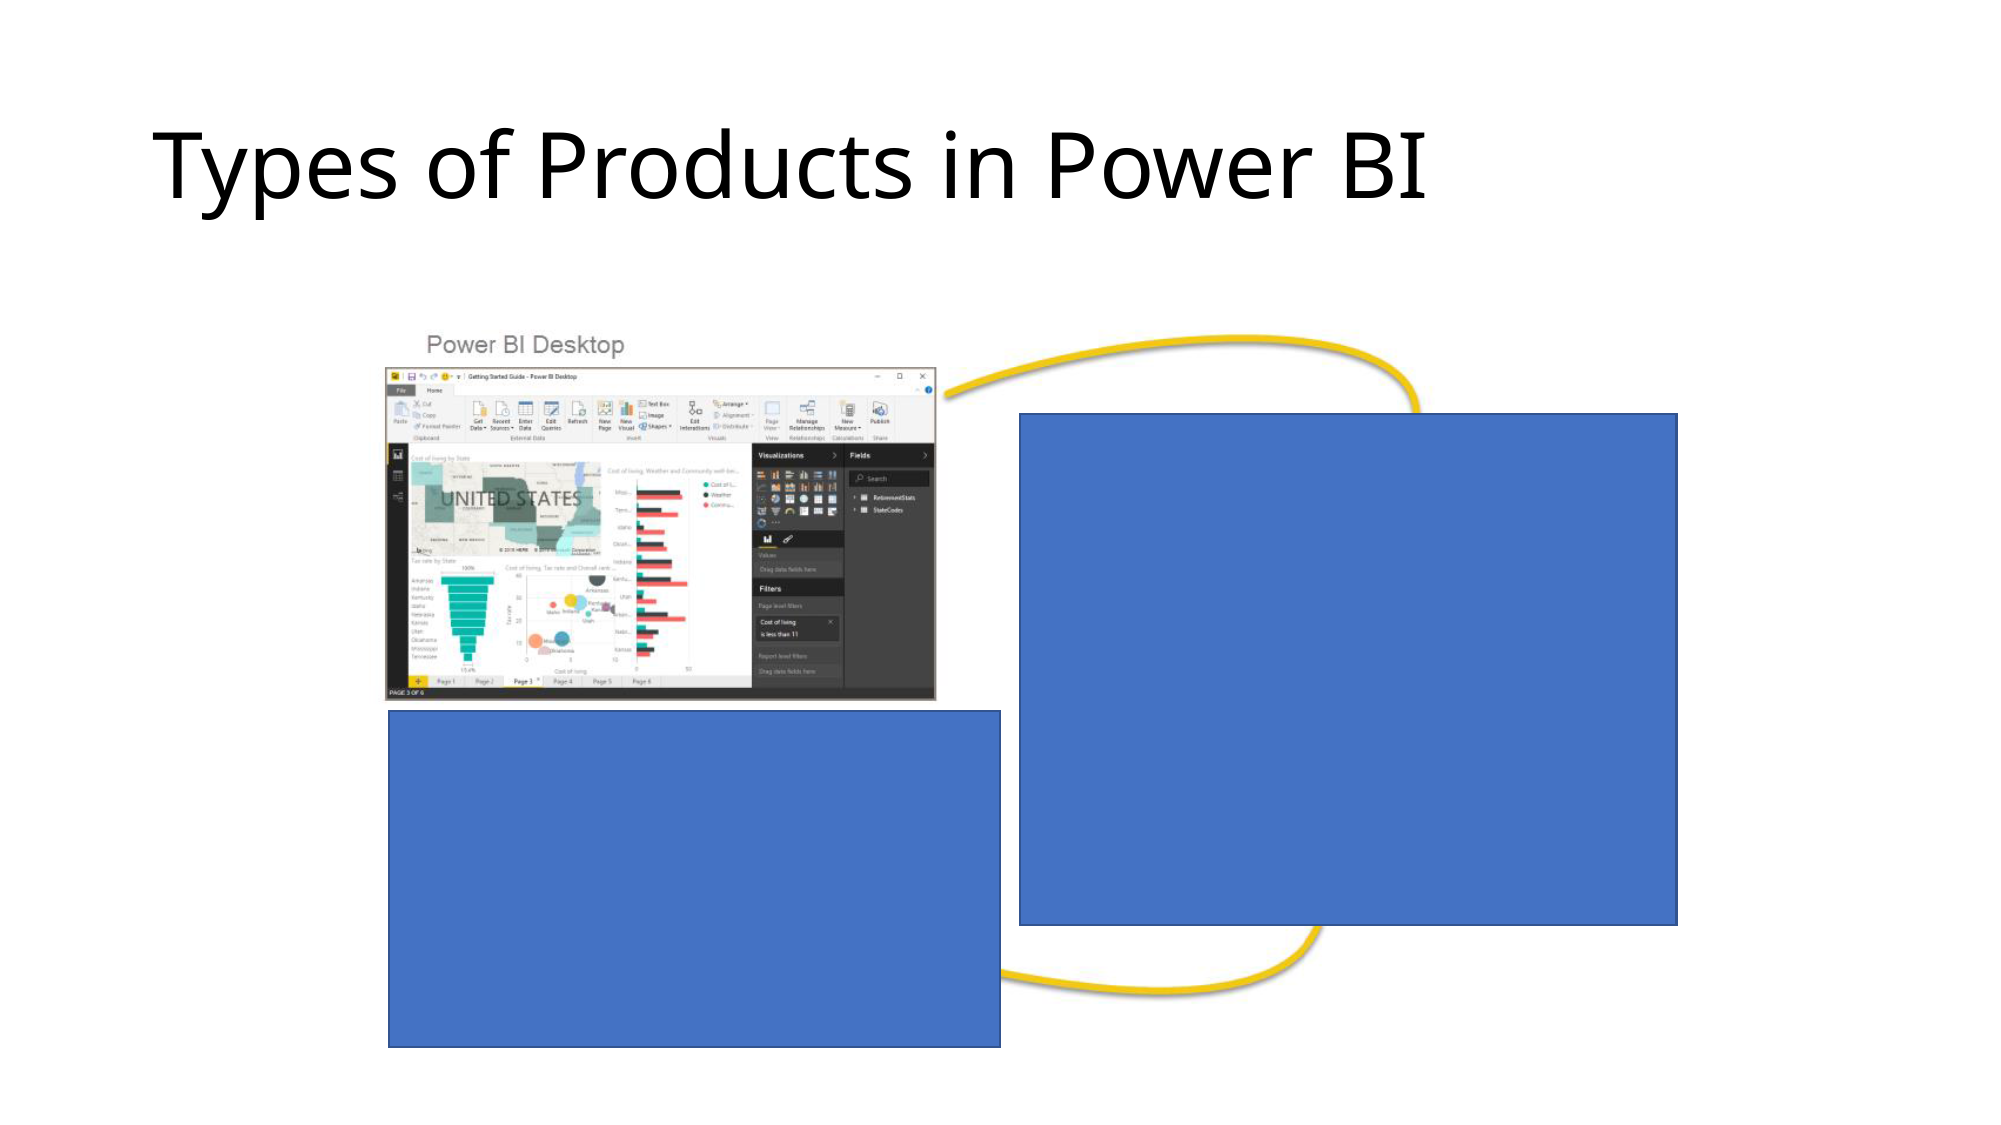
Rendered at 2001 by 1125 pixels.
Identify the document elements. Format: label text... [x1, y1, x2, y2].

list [290, 299, 1710, 1014]
text_box [388, 1014, 1001, 1048]
title Types of Products in Power BI [137, 59, 1863, 278]
